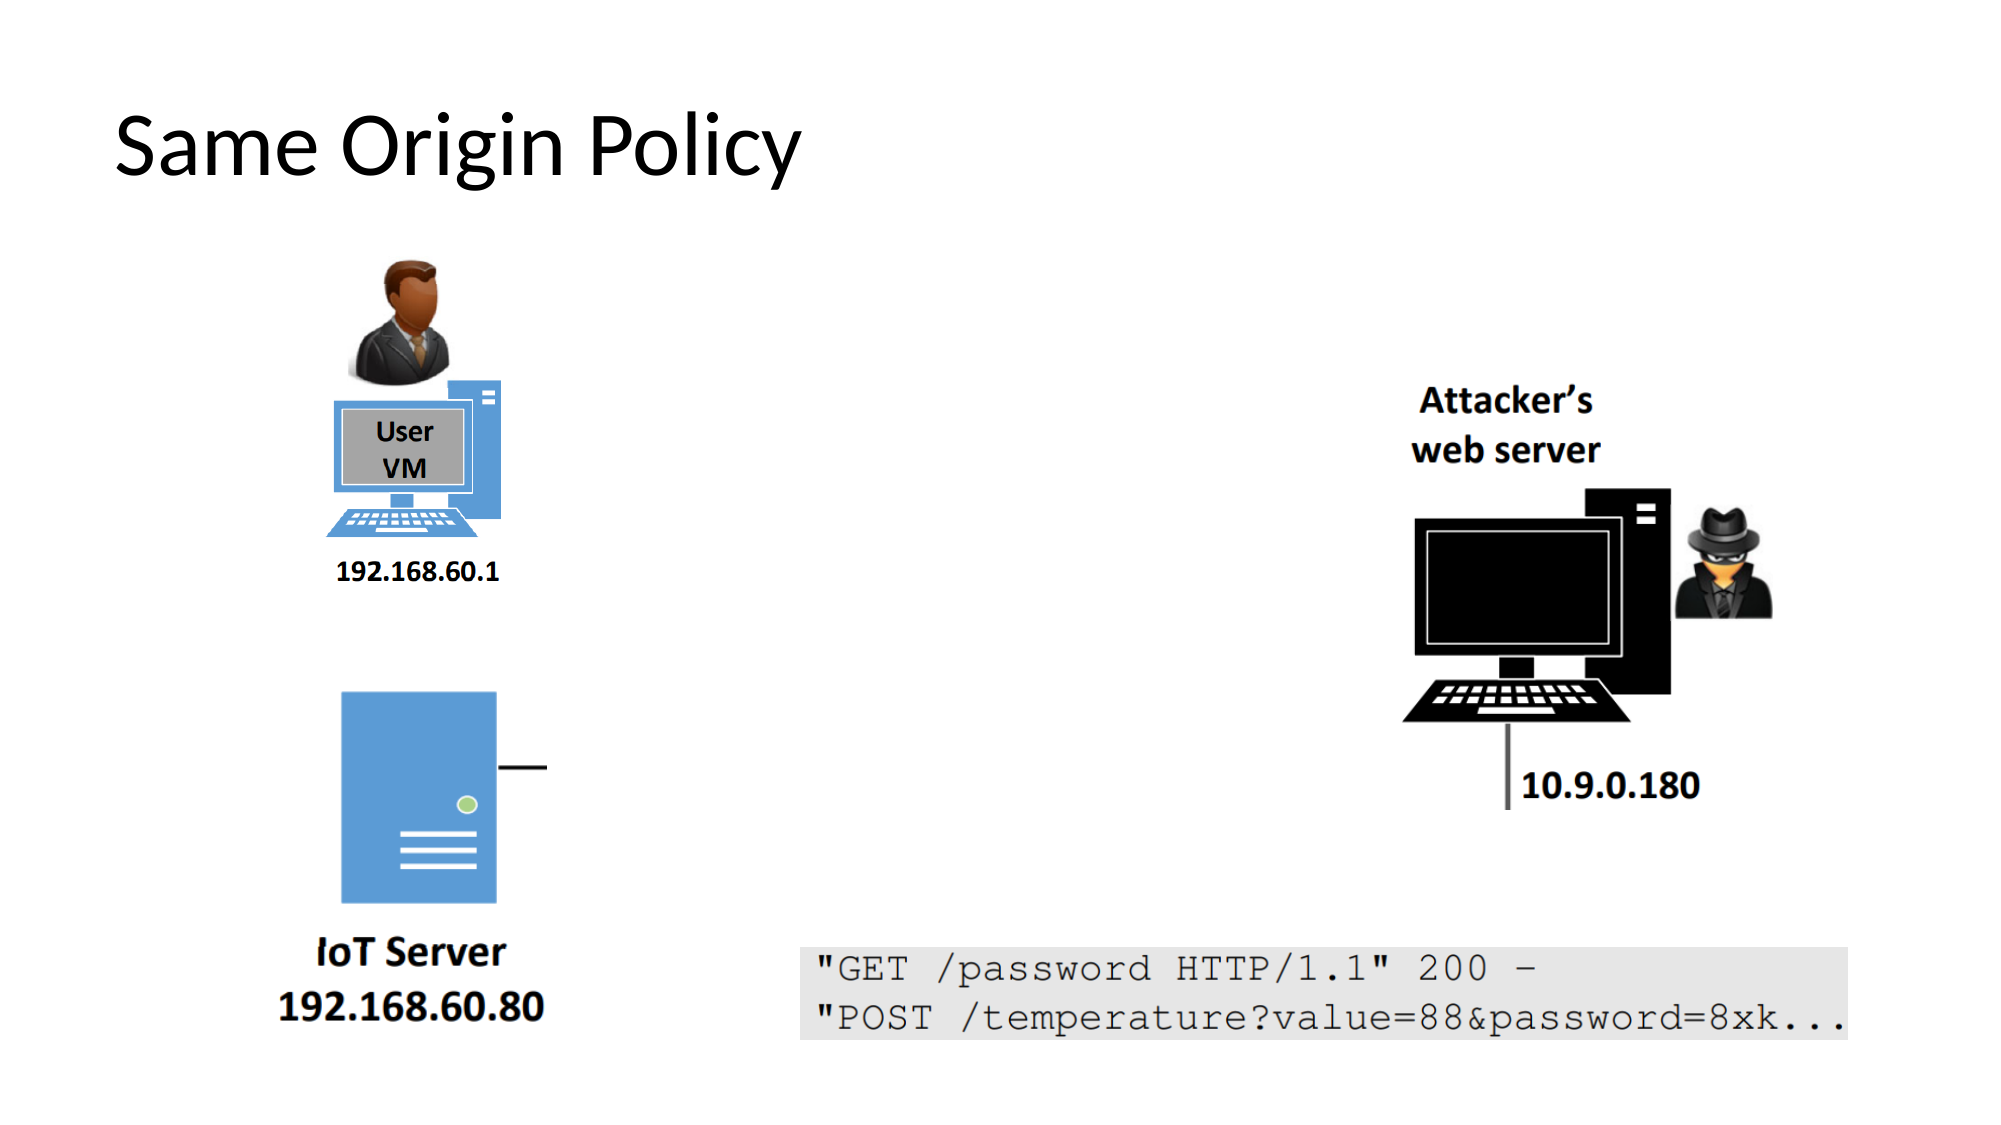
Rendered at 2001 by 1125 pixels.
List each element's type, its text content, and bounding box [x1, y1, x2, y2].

picture [1362, 361, 1775, 810]
picture [306, 249, 502, 586]
title Same Origin Policy [99, 45, 1900, 233]
picture [246, 670, 547, 1030]
picture [799, 947, 1848, 1040]
